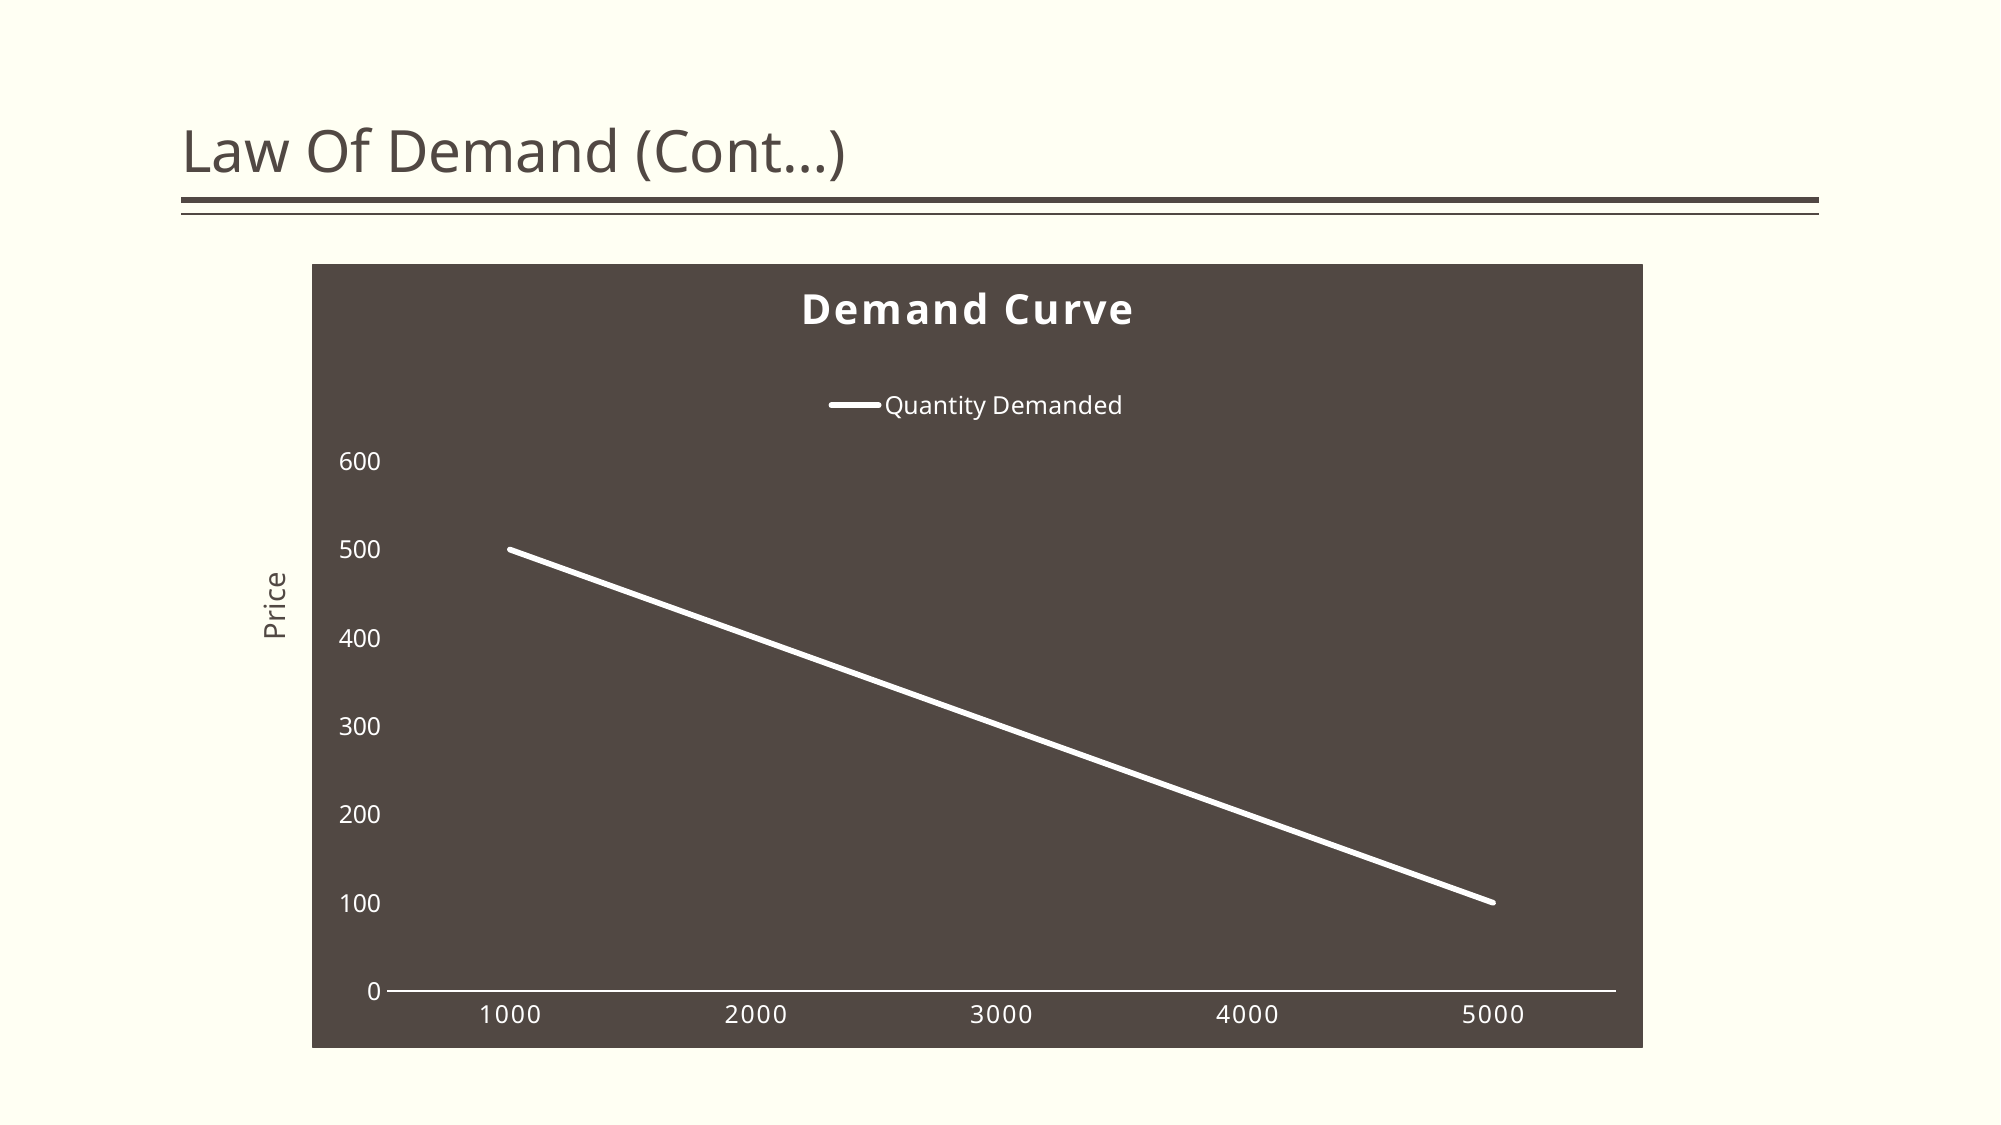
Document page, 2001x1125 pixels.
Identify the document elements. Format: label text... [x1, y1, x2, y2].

text_box Price [248, 573, 305, 655]
title Law Of Demand (Cont…) [181, 12, 1819, 193]
chart [311, 264, 1644, 1048]
